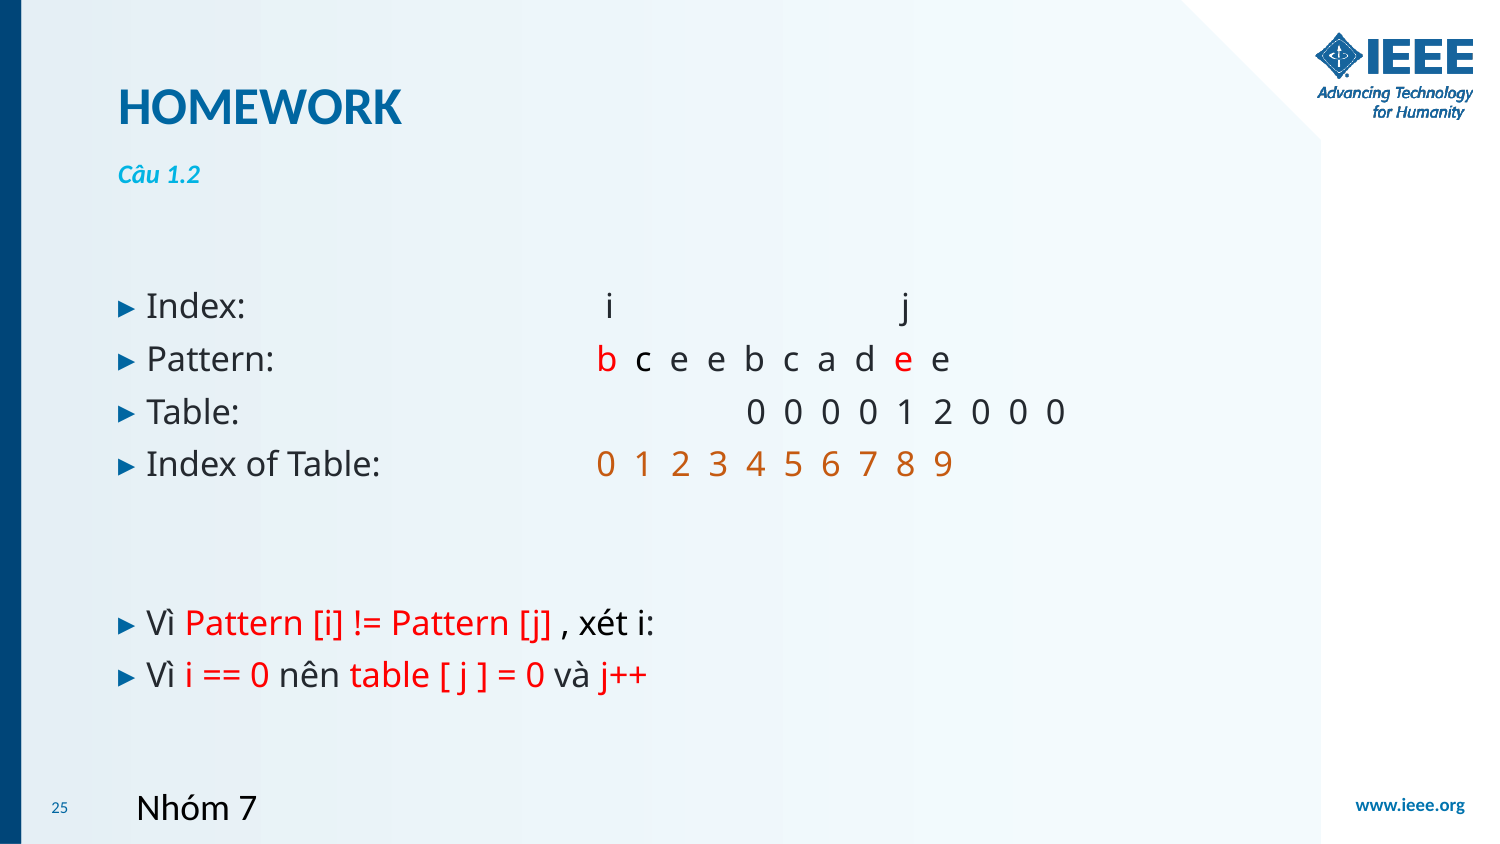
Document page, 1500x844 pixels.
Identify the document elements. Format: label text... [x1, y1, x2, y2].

picture [1315, 32, 1473, 120]
text_box Nhóm 7 [103, 775, 291, 836]
list Index: i j Pattern: b c e e b c a d e e Table: 0 0 0 0 1 2 0 0 0 Index of Table: 0 1 2 3 4 5 6 7 8 9 Vì Pattern [i] != Pattern [j] , xét i: Vì i == 0 nên table [ j ] = 0 và j++ [103, 224, 1283, 739]
slide_number 25 [36, 784, 88, 830]
list Câu 1.2 [103, 153, 1294, 197]
title HOMEWORK [103, 43, 1192, 144]
